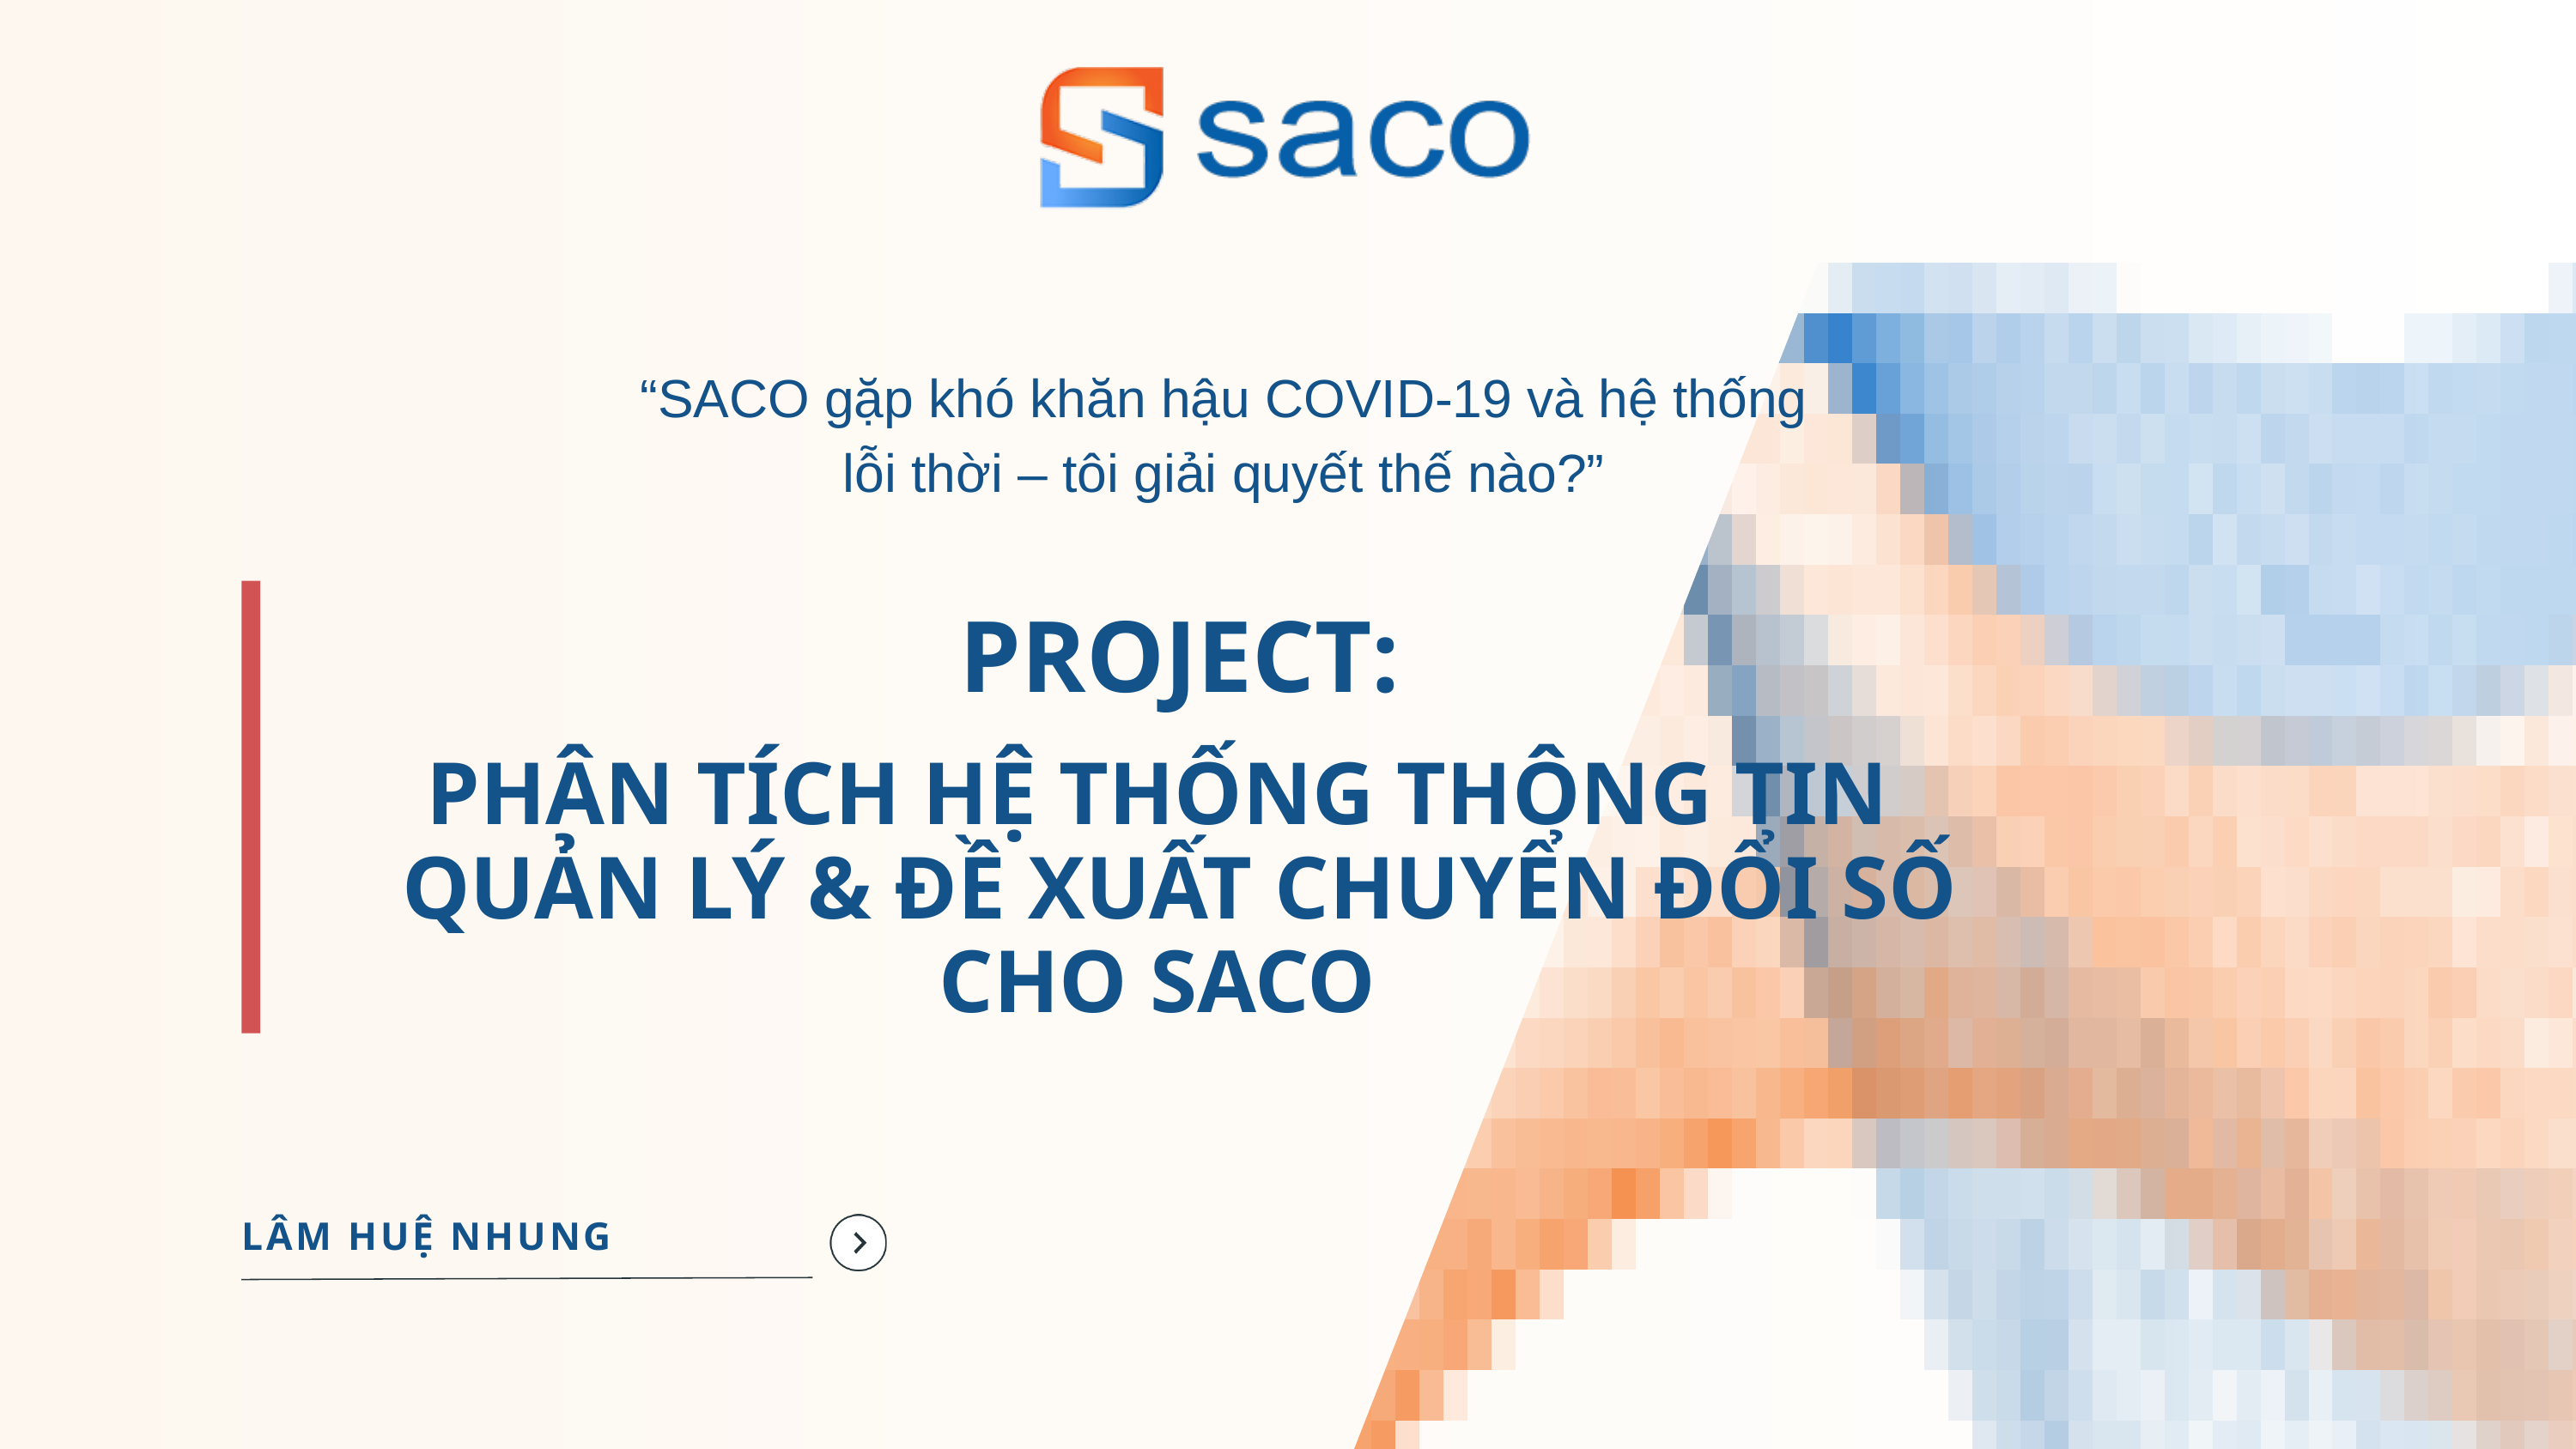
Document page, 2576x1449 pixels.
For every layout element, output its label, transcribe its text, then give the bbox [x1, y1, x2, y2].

text_box [1033, 67, 1535, 209]
text_box “SACO gặp khó khăn hậu COVID-19 và hệ thống lỗi thời – tôi giải quyết thế nào?” [636, 353, 1812, 504]
text_box PHÂN TÍCH HỆ THỐNG THÔNG TIN QUẢN LÝ & ĐỀ XUẤT CHUYỂN ĐỔI SỐ CHO SACO [329, 747, 2031, 1031]
text_box PROJECT: [696, 603, 1663, 712]
text_box LÂM HUỆ NHUNG [241, 1215, 866, 1258]
text_box [1354, 0, 2576, 1449]
text_box [829, 1214, 887, 1271]
